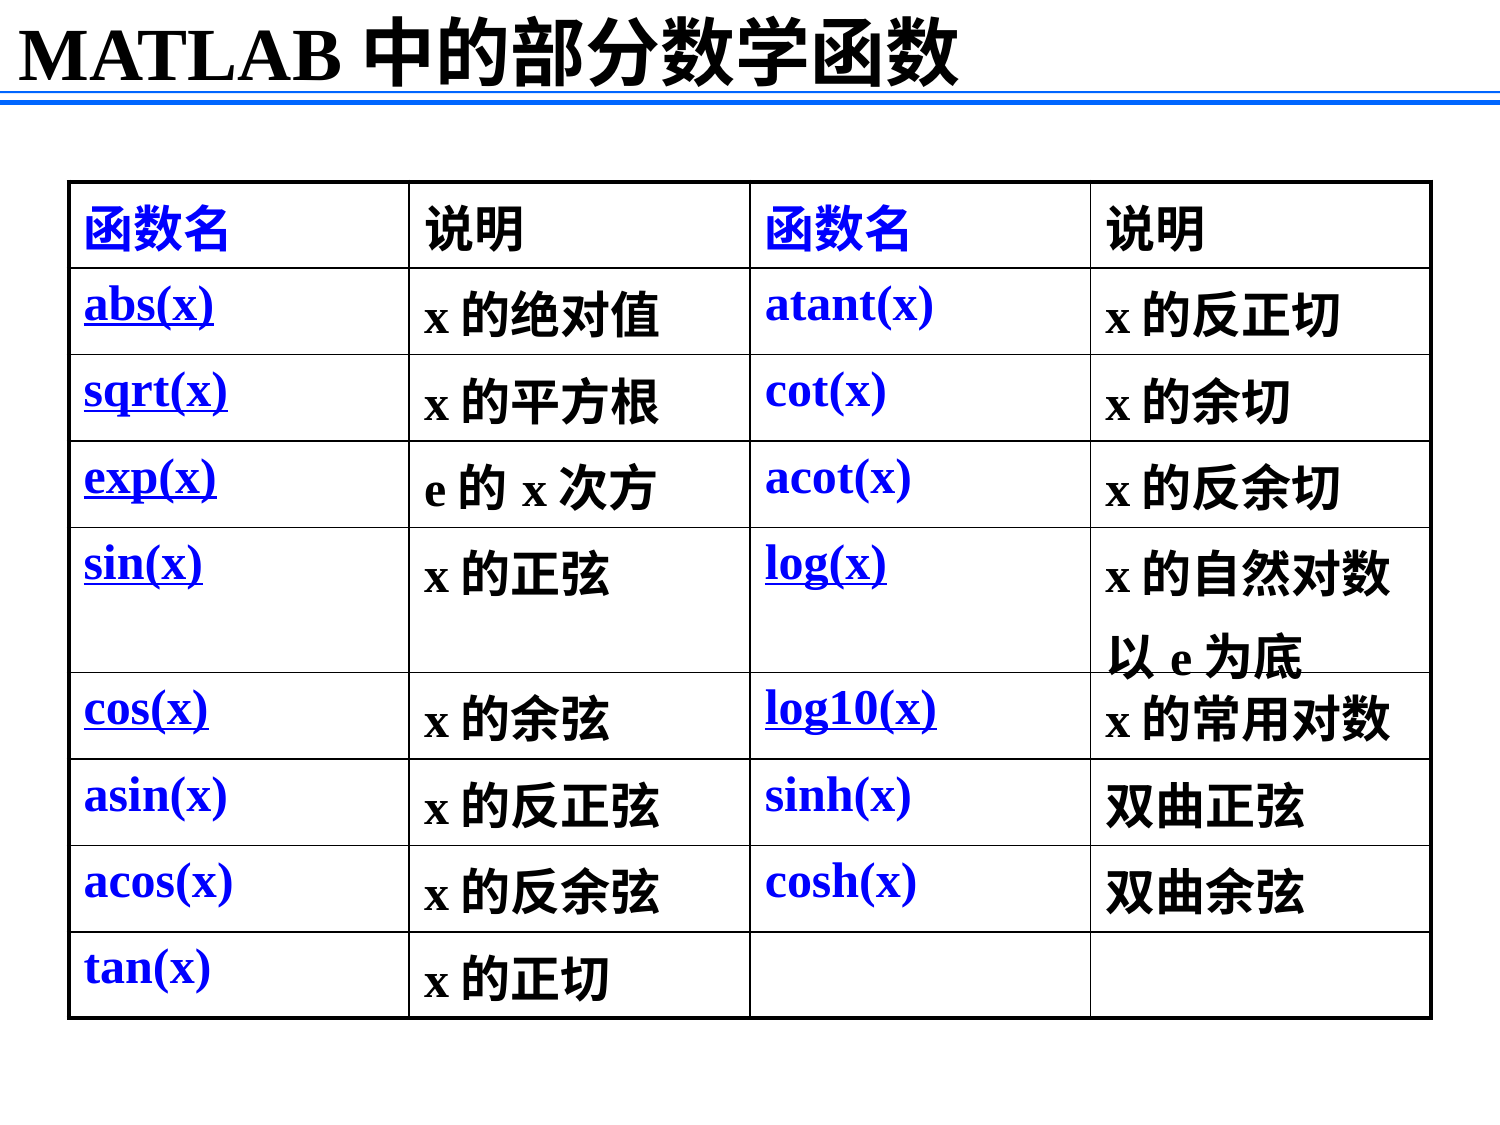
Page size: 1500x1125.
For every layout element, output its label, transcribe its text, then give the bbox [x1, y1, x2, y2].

table_cell sin(x) [71, 528, 408, 672]
table_cell abs(x) [71, 269, 408, 354]
text_box MATLAB中的部分数学函数 [0, 5, 1500, 91]
table_cell asin(x) [71, 760, 408, 845]
table_cell 双曲正弦 [1091, 760, 1429, 845]
table_cell 双曲余弦 [1091, 846, 1429, 931]
table_cell exp(x) [71, 442, 408, 527]
table_cell x的反正弦 [410, 760, 749, 845]
table_cell cosh(x) [751, 846, 1090, 931]
table_cell log10(x) [751, 673, 1090, 758]
table_cell cos(x) [71, 673, 408, 758]
table_cell sinh(x) [751, 760, 1090, 845]
table_cell tan(x) [71, 933, 408, 1016]
table_cell [751, 933, 1090, 1016]
table_header 函数名 [71, 184, 408, 267]
table_cell x的常用对数 [1091, 673, 1429, 758]
table_header 说明 [1091, 184, 1429, 267]
table_cell x的绝对值 [410, 269, 749, 354]
table_cell x的余切 [1091, 355, 1429, 440]
table_cell x的正弦 [410, 528, 749, 672]
table_cell x的反正切 [1091, 269, 1429, 354]
table_cell x的正切 [410, 933, 749, 1016]
table_cell acot(x) [751, 442, 1090, 527]
table_cell e的x次方 [410, 442, 749, 527]
table_cell x的反余弦 [410, 846, 749, 931]
table_header 函数名 [751, 184, 1090, 267]
table_header 说明 [410, 184, 749, 267]
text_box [0, 91, 1500, 103]
table_cell atant(x) [751, 269, 1090, 354]
table_cell sqrt(x) [71, 355, 408, 440]
table_cell x的平方根 [410, 355, 749, 440]
table_cell x的反余切 [1091, 442, 1429, 527]
table_cell cot(x) [751, 355, 1090, 440]
table_cell acos(x) [71, 846, 408, 931]
table_cell [1091, 933, 1429, 1016]
table_cell x的余弦 [410, 673, 749, 758]
table_cell x的自然对数 以e为底 [1091, 528, 1429, 672]
table_cell log(x) [751, 528, 1090, 672]
